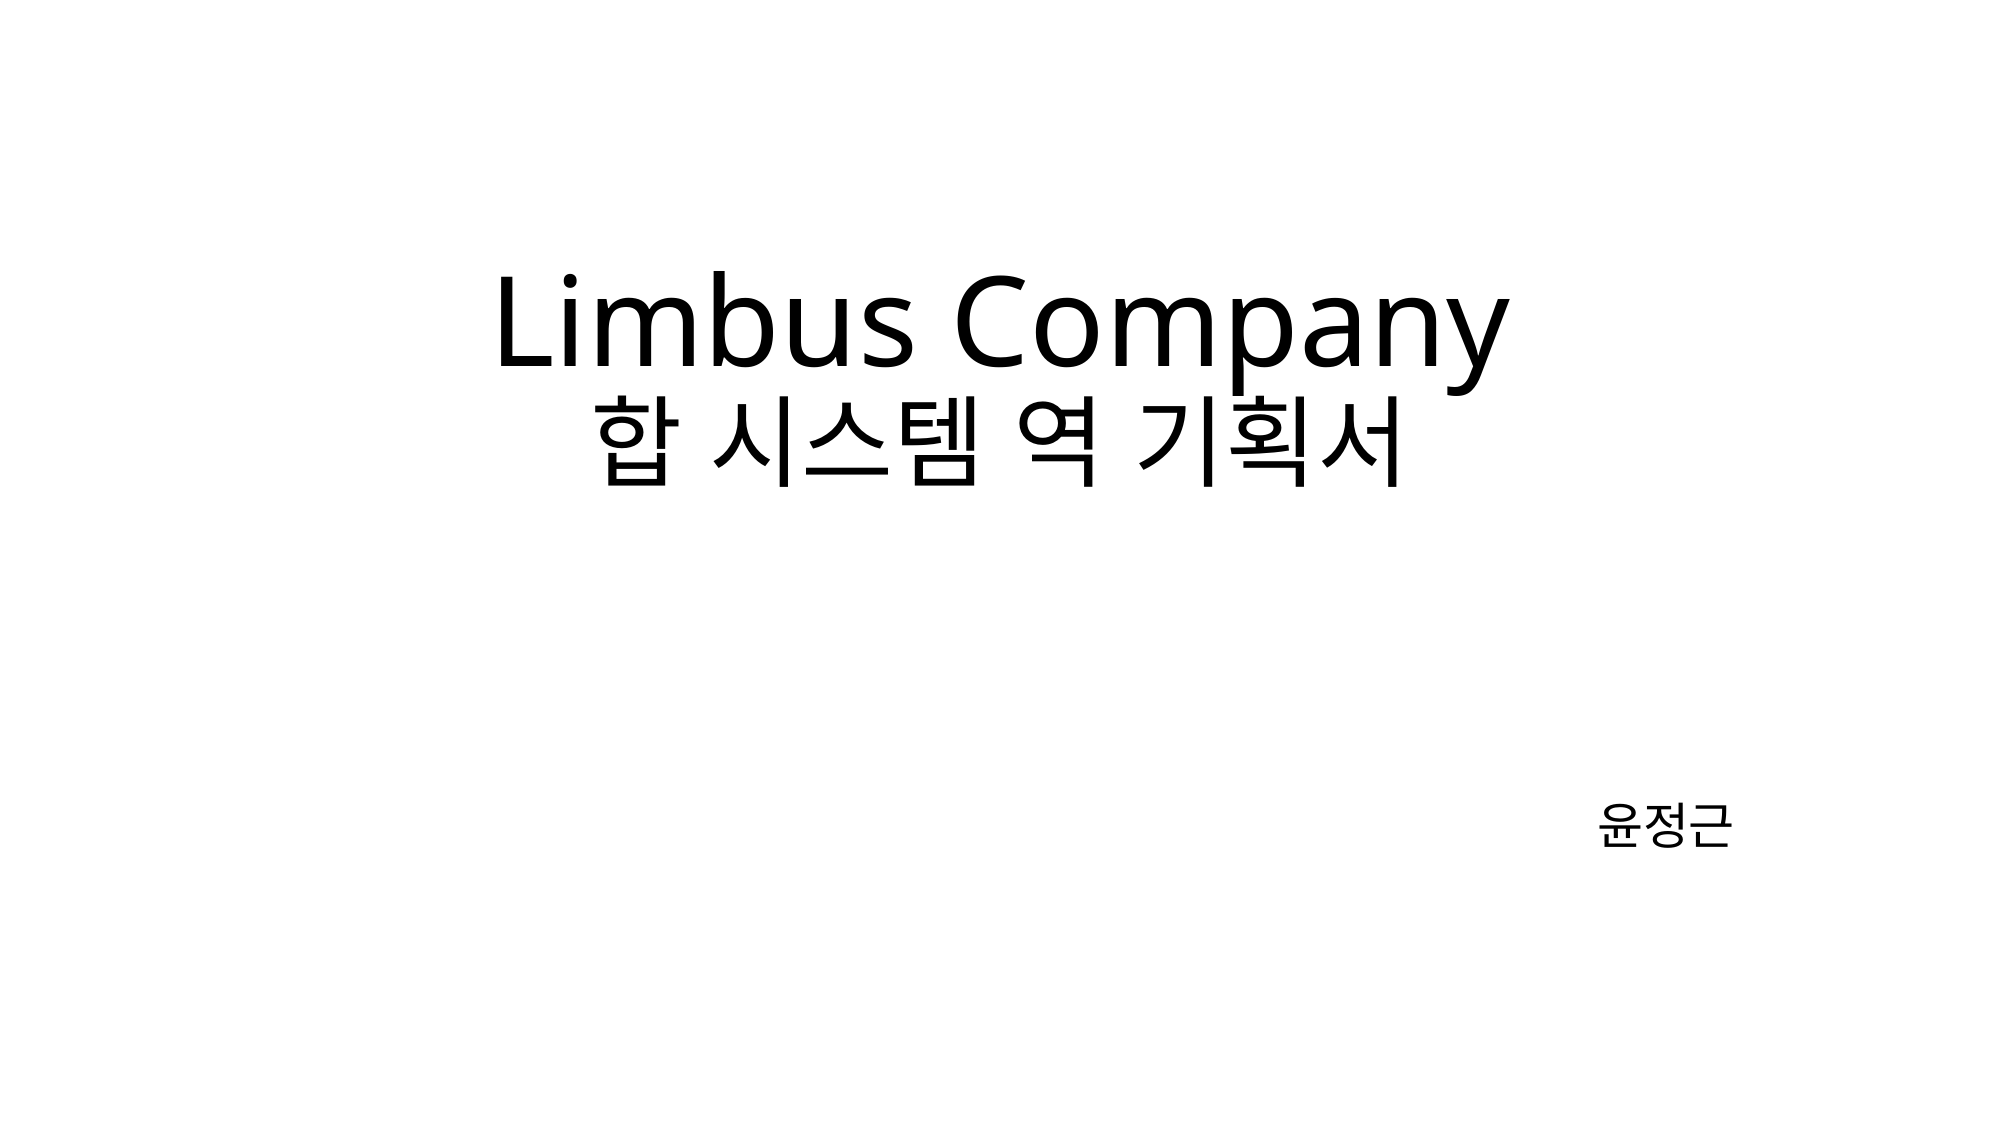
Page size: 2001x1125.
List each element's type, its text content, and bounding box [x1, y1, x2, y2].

title Limbus Company 합 시스템 역 기획서 [249, 184, 1751, 576]
subtitle 윤정근 [249, 590, 1751, 863]
